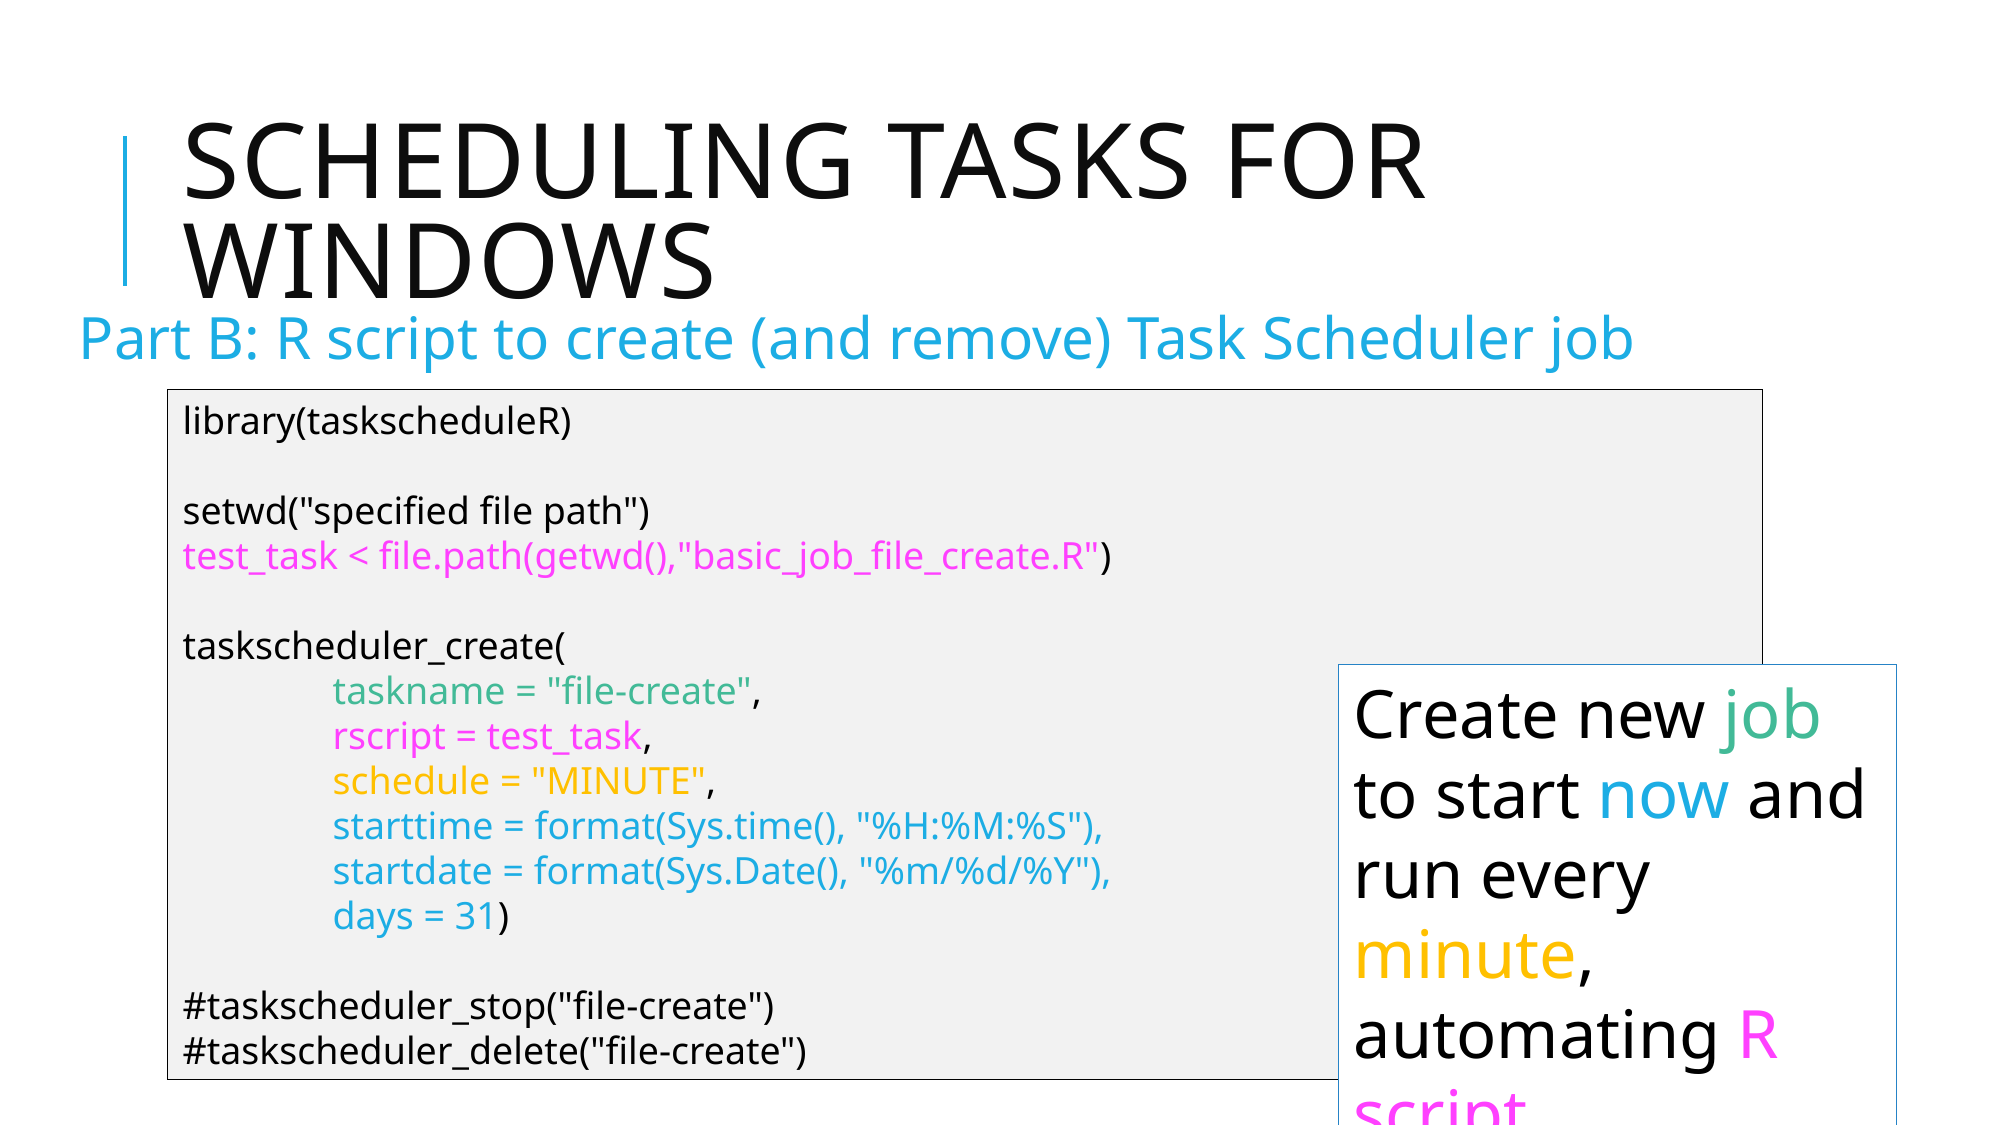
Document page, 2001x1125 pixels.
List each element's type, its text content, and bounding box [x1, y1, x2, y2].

text_box Part B: R script to create (and remove) Task Scheduler job [64, 293, 1651, 379]
text_box library(taskscheduleR) setwd("specified file path") test_task < file.path(getwd(),"basic_job_file_create.R") taskscheduler_create( taskname = "file-create", rscript = test_task, schedule = "MINUTE", starttime = format(Sys.time(), "%H:%M:%S"), startdate = format(Sys.Date(), "%m/%d/%Y"), days = 31) #taskscheduler_stop("file-create") #taskscheduler_delete("file-create") [167, 389, 1763, 1080]
text_box Create new job to start now and run every minute, automating R script [1338, 664, 1897, 1125]
title Scheduling tasks for windows [168, 96, 1763, 342]
